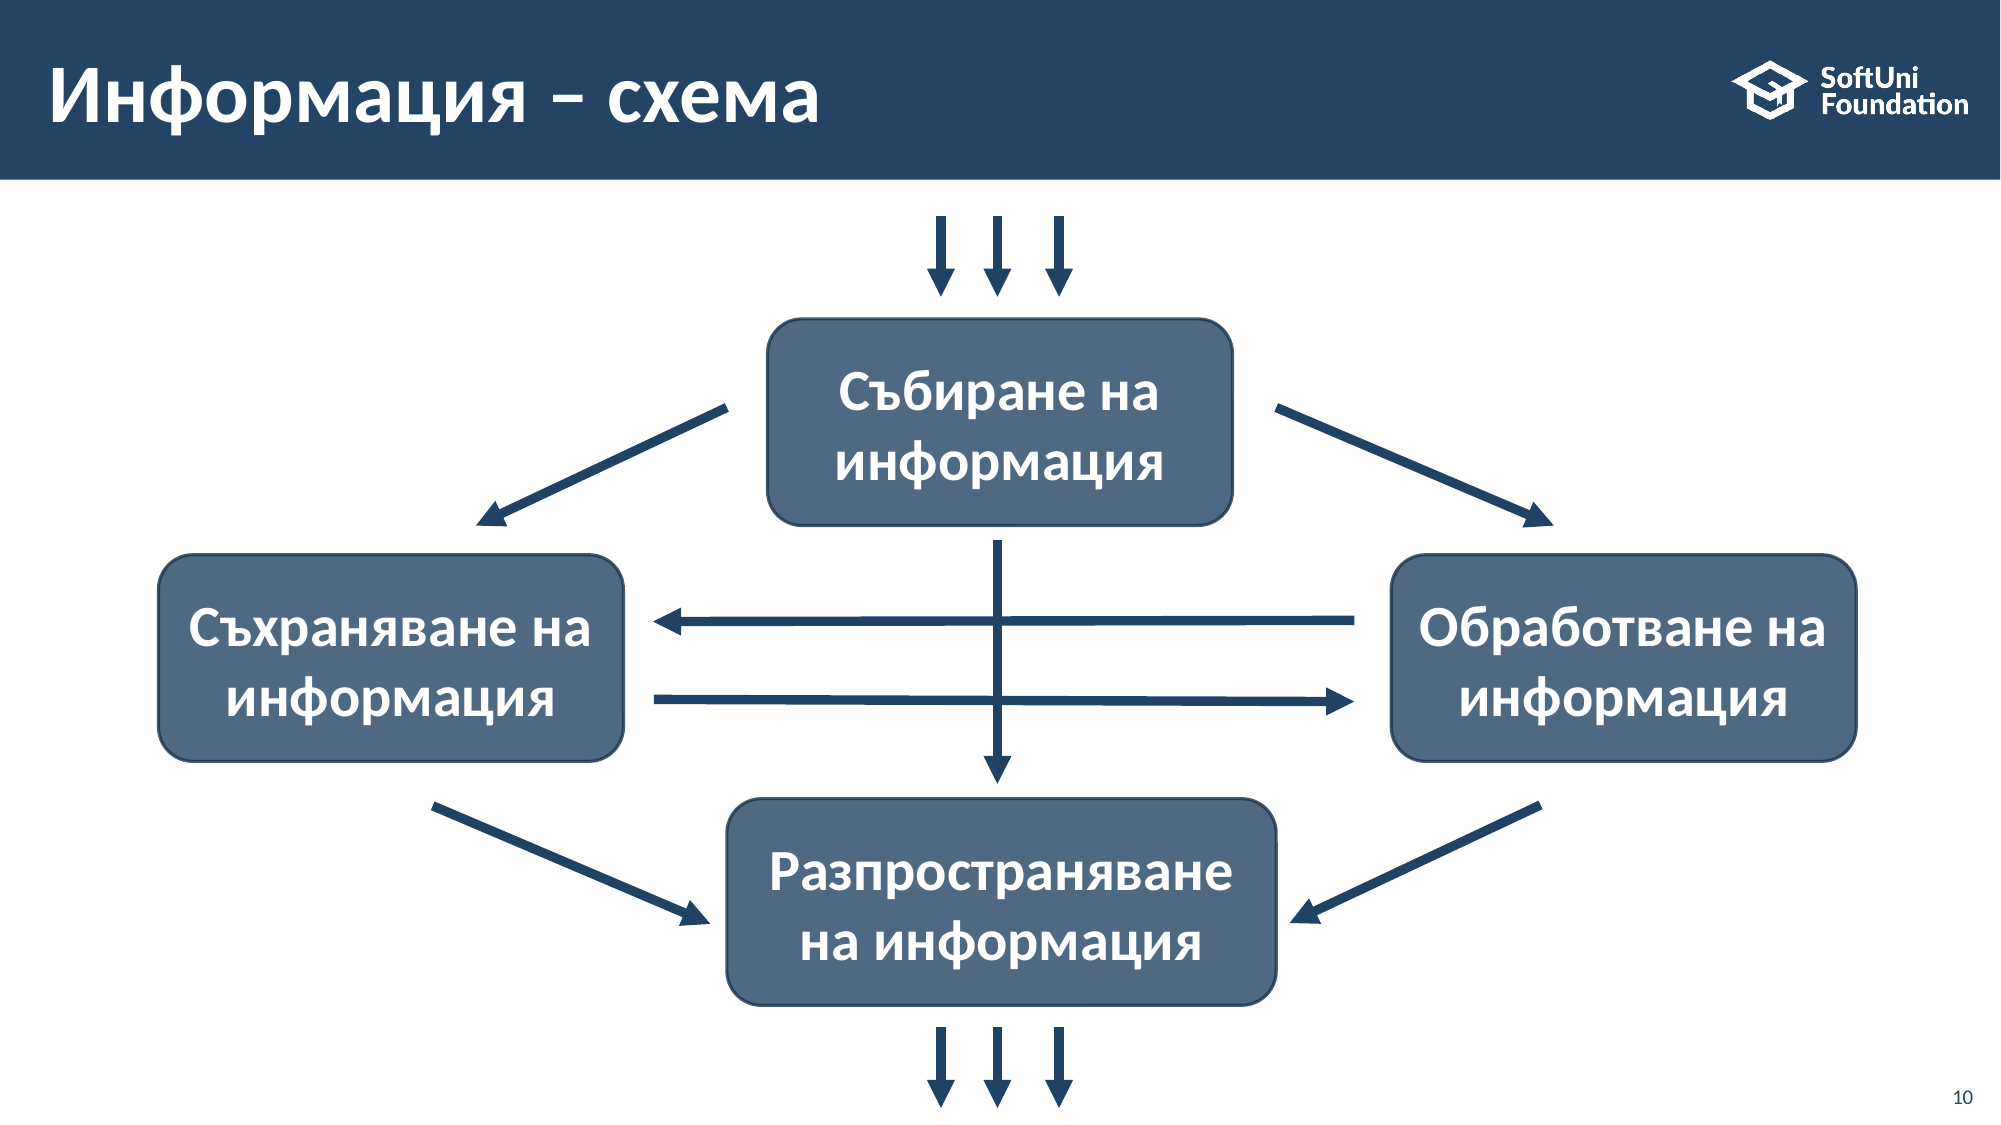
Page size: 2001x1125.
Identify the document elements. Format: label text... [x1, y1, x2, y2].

title Информация – схема [31, 16, 1716, 162]
text_box Разпространяване на информация [724, 796, 1279, 1008]
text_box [1289, 804, 1541, 924]
picture [1731, 60, 1968, 120]
text_box Обработване на информация [1389, 552, 1859, 764]
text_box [432, 805, 711, 925]
slide_number 10 [1927, 1067, 1989, 1117]
text_box Съхраняване на информация [156, 552, 626, 764]
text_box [475, 407, 727, 526]
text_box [1276, 407, 1555, 526]
text_box Събиране на информация [765, 316, 1235, 528]
